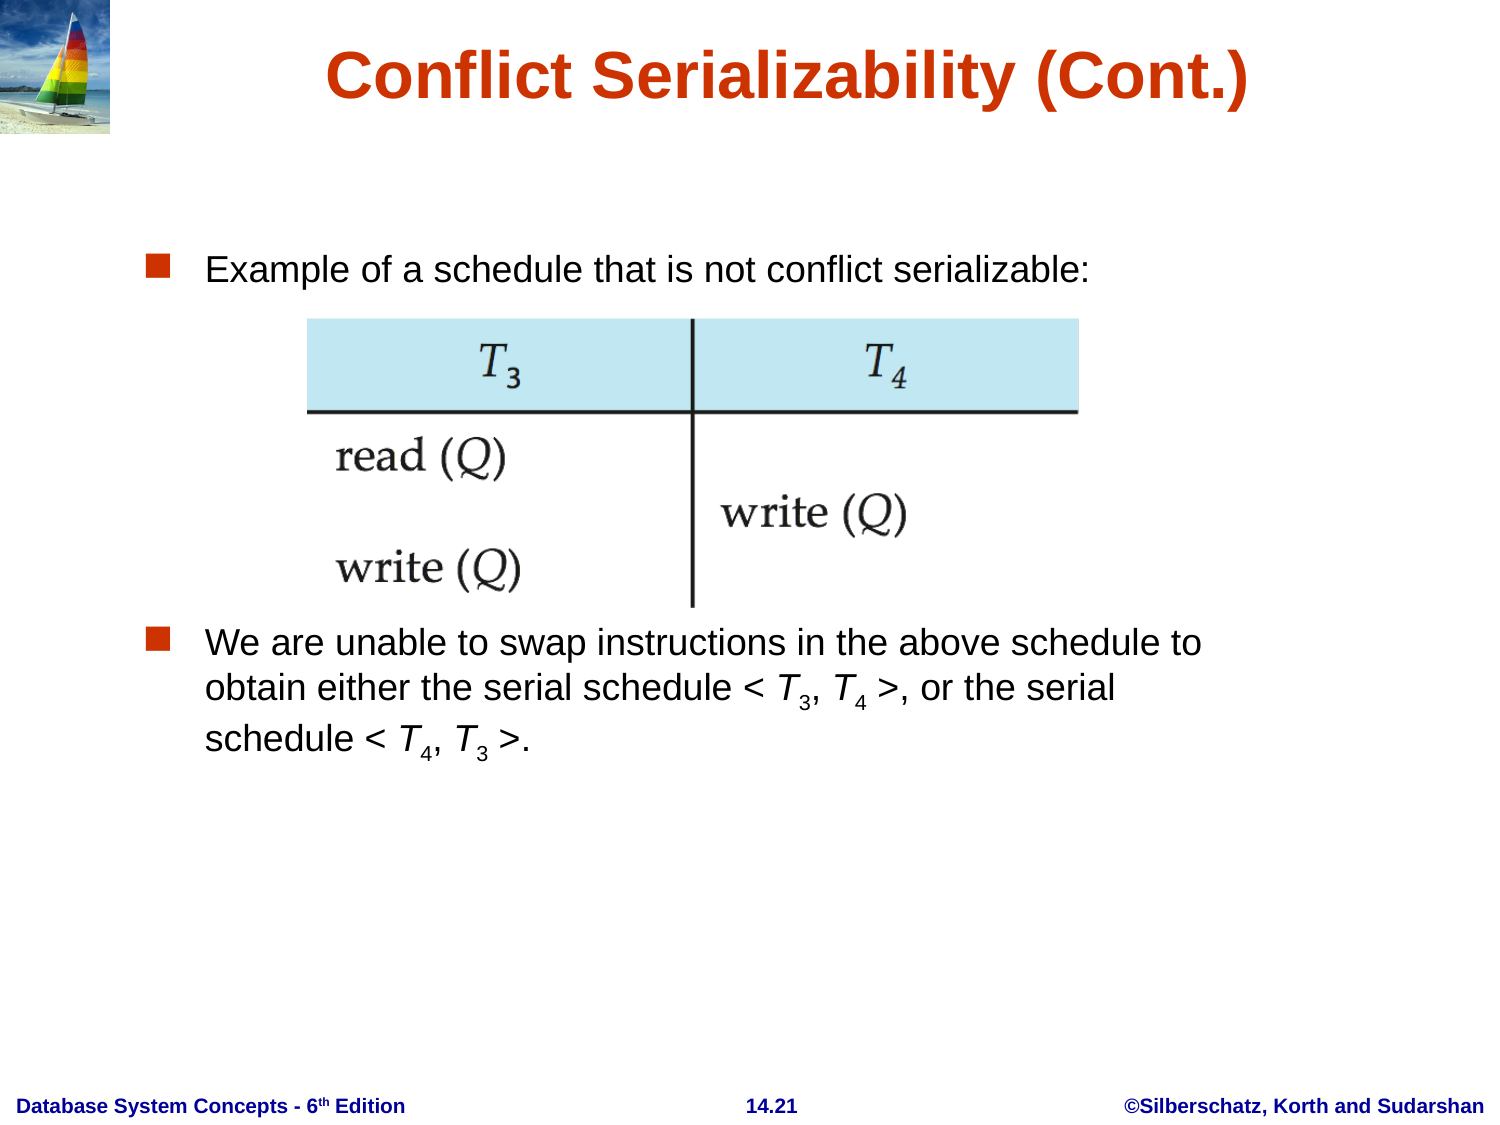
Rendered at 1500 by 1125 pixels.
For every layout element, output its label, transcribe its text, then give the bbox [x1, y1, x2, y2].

picture [0, 0, 110, 134]
list Example of a schedule that is not conflict serializable: We are unable to swap instructions in the above schedule to obtain either the serial schedule < T3, T4 >, or the serial schedule < T4, T3 >. [133, 179, 1282, 929]
picture [306, 318, 1081, 609]
title Conflict Serializability (Cont.) [125, 18, 1452, 120]
